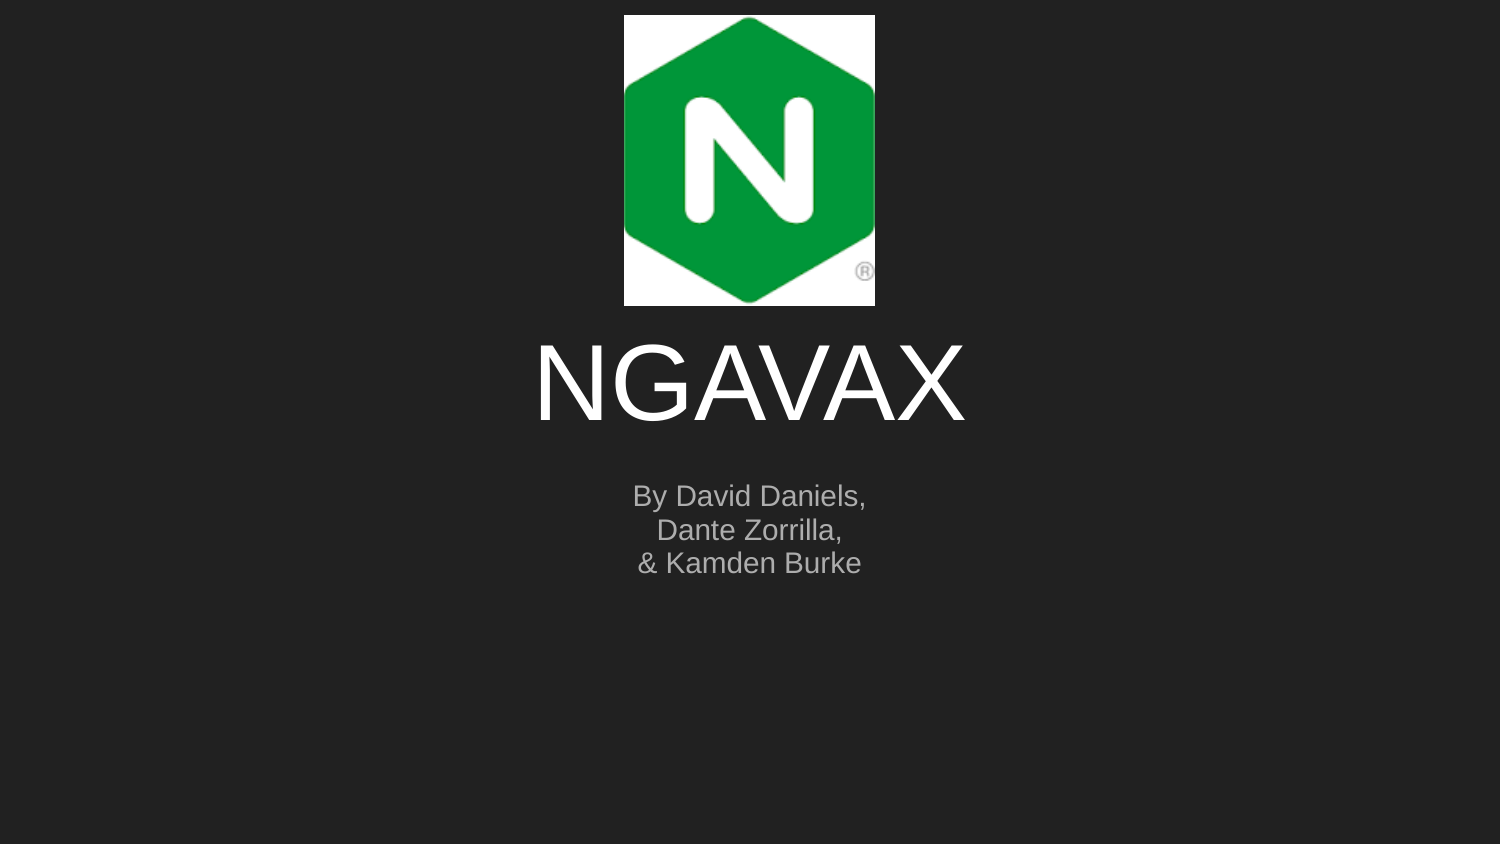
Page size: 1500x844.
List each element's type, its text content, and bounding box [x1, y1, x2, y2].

picture [624, 14, 876, 307]
subtitle By David Daniels, Dante Zorrilla, & Kamden Burke [51, 464, 1449, 595]
title NGAVAX [51, 122, 1449, 459]
